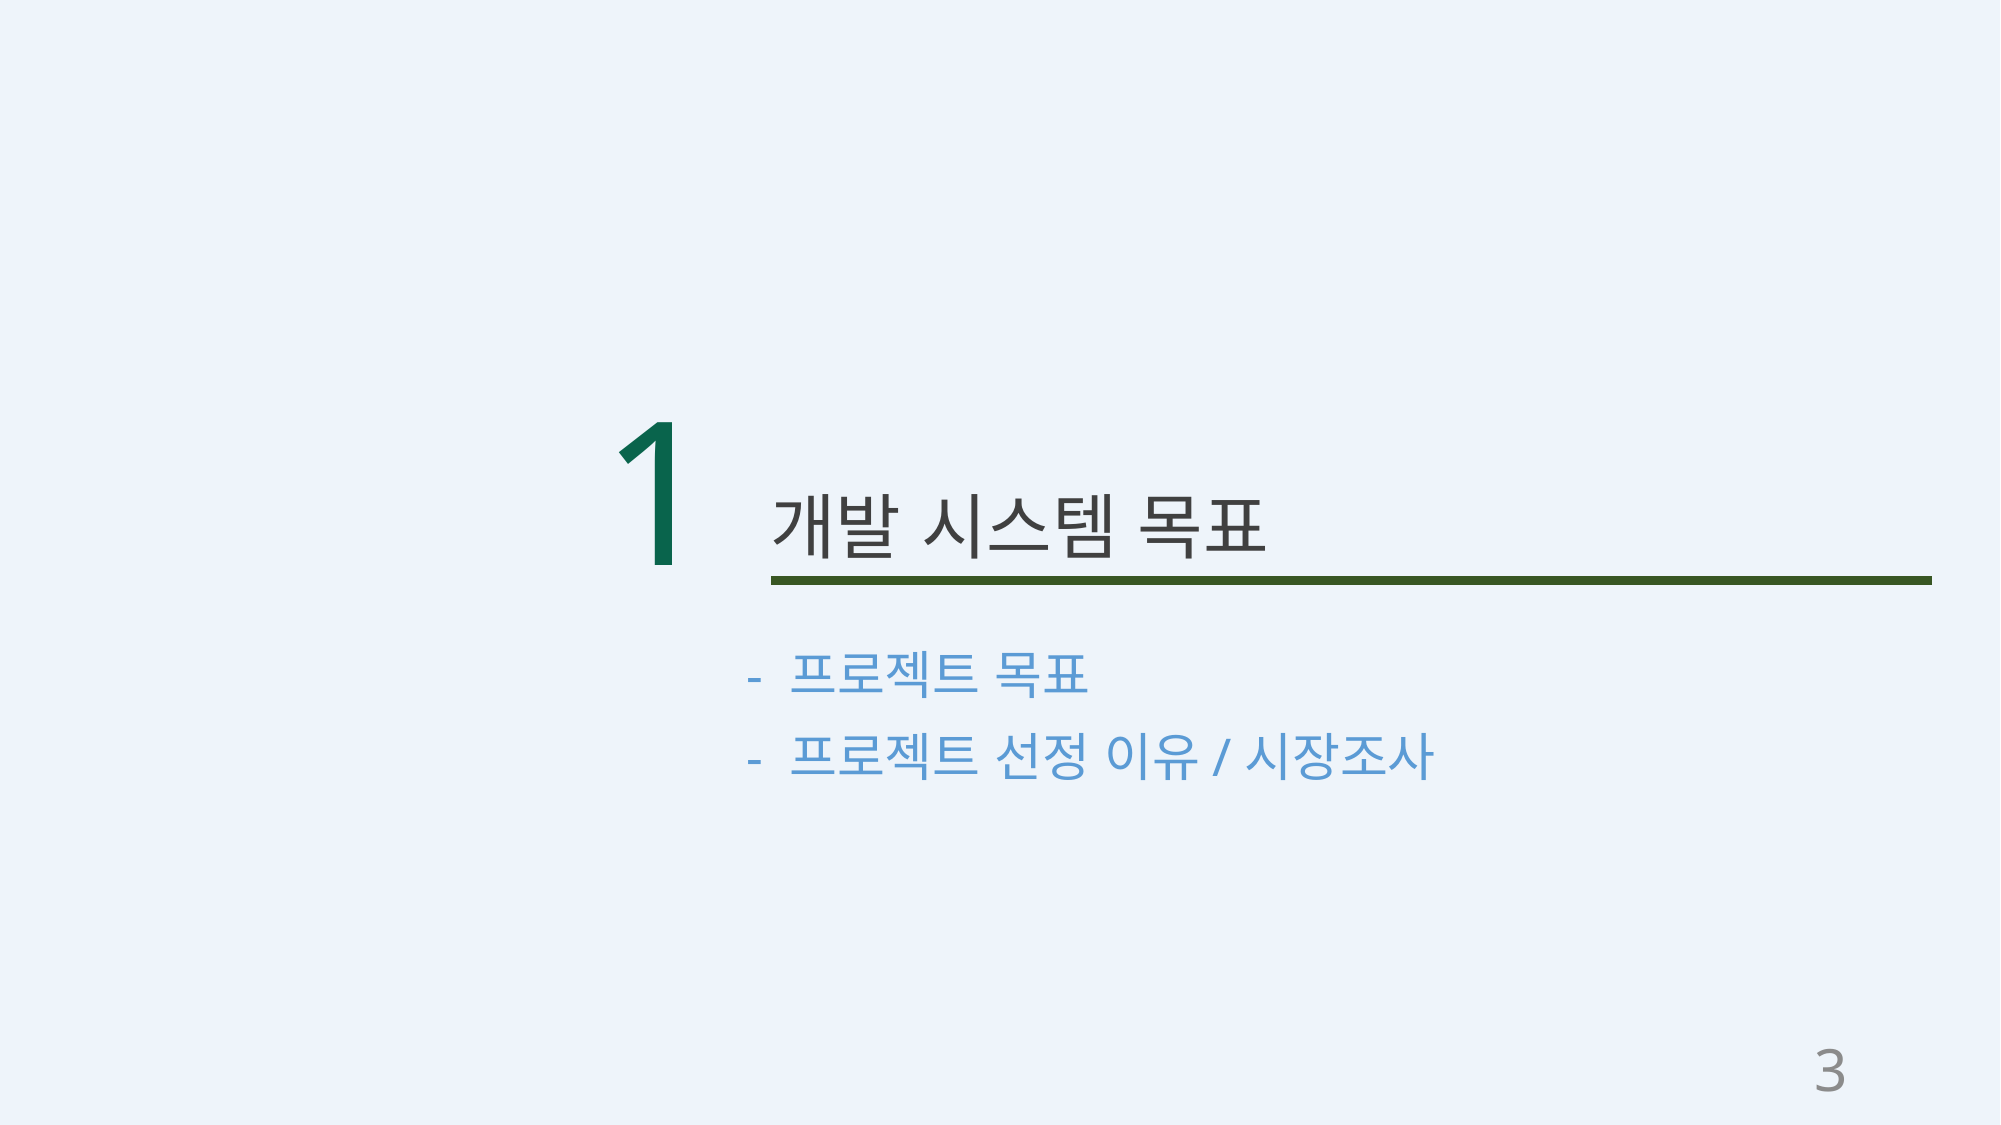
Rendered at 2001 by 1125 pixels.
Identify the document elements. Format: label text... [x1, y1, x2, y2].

text_box 개발 시스템 목표 [755, 483, 1463, 577]
slide_number 3 [1412, 1042, 1863, 1103]
text_box 1 [532, 483, 787, 617]
text_box - 프로젝트 목표 - 프로젝트 선정 이유/시장조사 [731, 616, 1556, 875]
